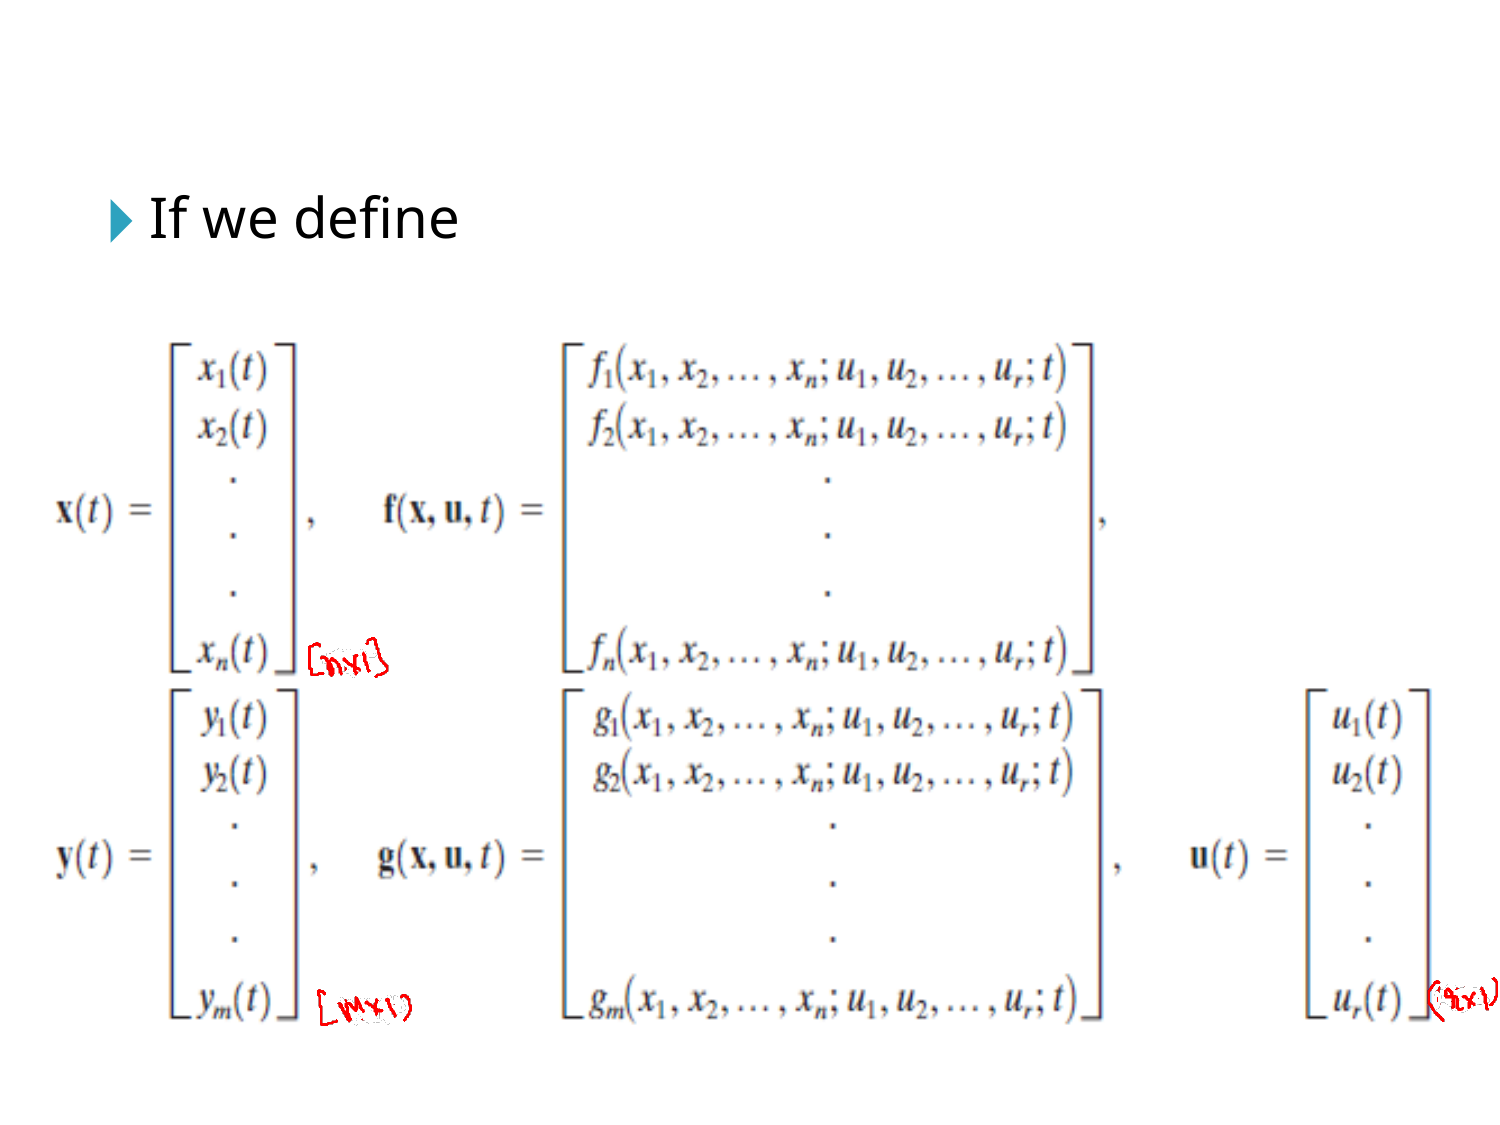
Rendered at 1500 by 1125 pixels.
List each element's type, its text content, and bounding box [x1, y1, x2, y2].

picture [0, 299, 1500, 1076]
list If we define [75, 174, 1425, 269]
